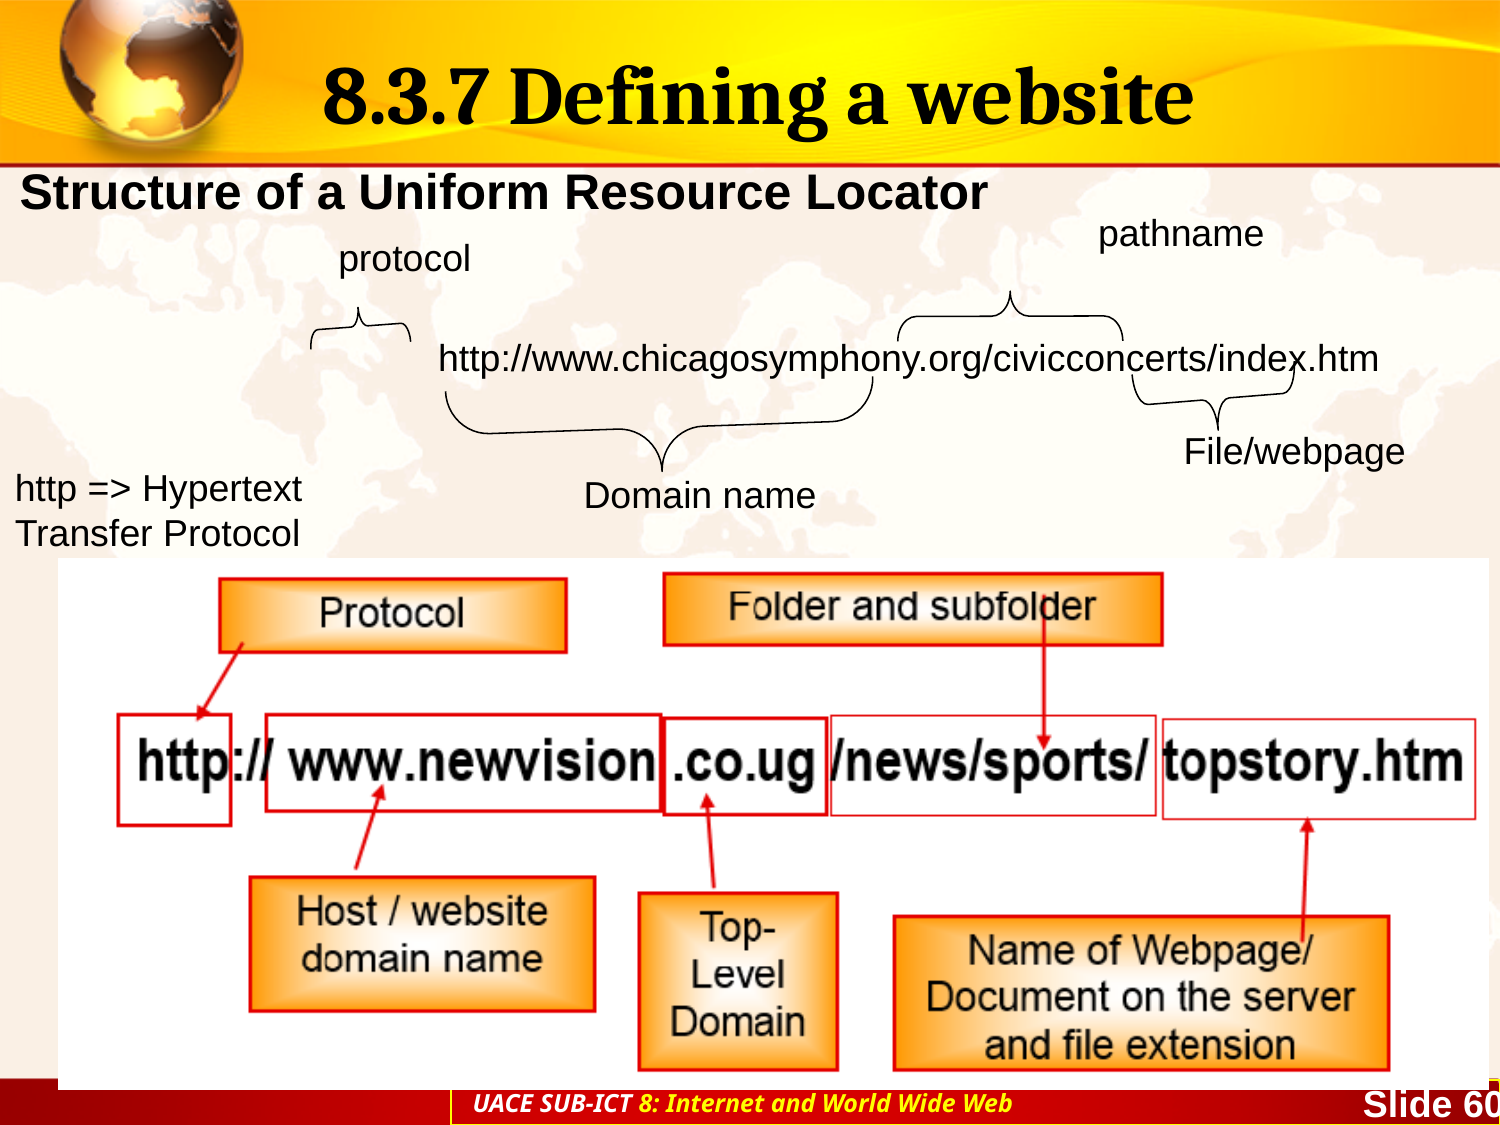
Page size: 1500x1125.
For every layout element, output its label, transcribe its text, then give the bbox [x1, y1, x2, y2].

text_box http://www.chicagosymphony.org/civicconcerts/index.htm [423, 326, 1396, 387]
text_box File/webpage [1168, 419, 1421, 480]
title 8.3.7 Defining a website [37, 34, 1500, 148]
picture [1490, 1095, 1497, 1113]
text_box protocol [323, 228, 487, 287]
text_box [445, 376, 873, 463]
picture [0, 0, 1500, 1125]
text_box Structure of a Uniform Resource Locator [4, 152, 1005, 228]
text_box [1132, 361, 1295, 419]
text_box [310, 307, 411, 350]
text_box http => Hypertext Transfer Protocol [0, 456, 364, 562]
text_box Domain name [568, 463, 832, 524]
text_box pathname [1083, 201, 1280, 262]
text_box [897, 291, 1123, 342]
